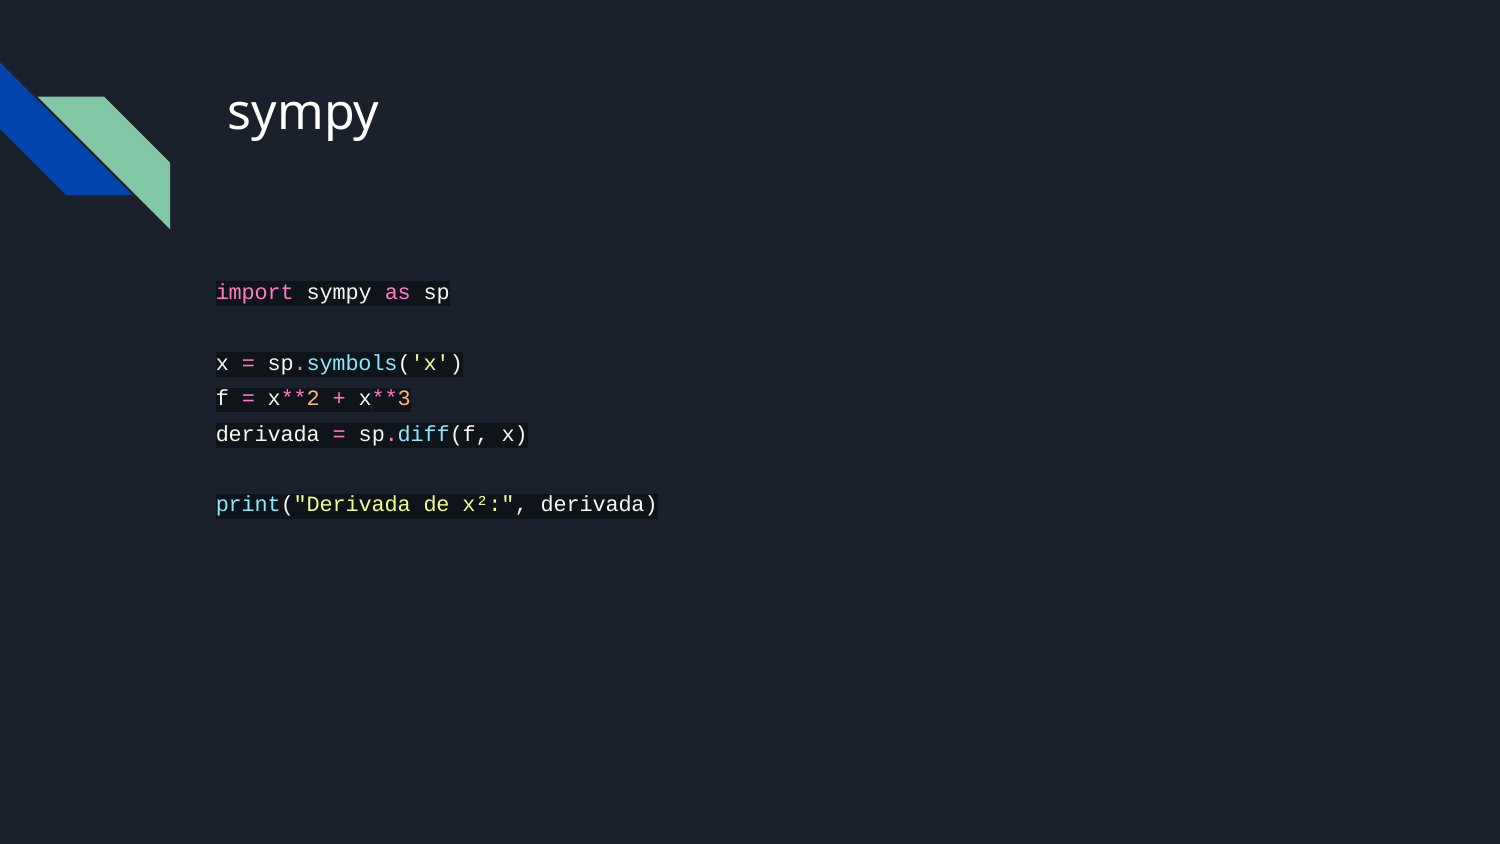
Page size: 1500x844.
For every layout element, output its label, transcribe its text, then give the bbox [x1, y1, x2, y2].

title sympy [212, 64, 1368, 215]
text_box import sympy as sp x = sp.symbols('x') f = x**2 + x**3 derivada = sp.diff(f, x) print("Derivada de x²:", derivada) [200, 253, 1209, 771]
